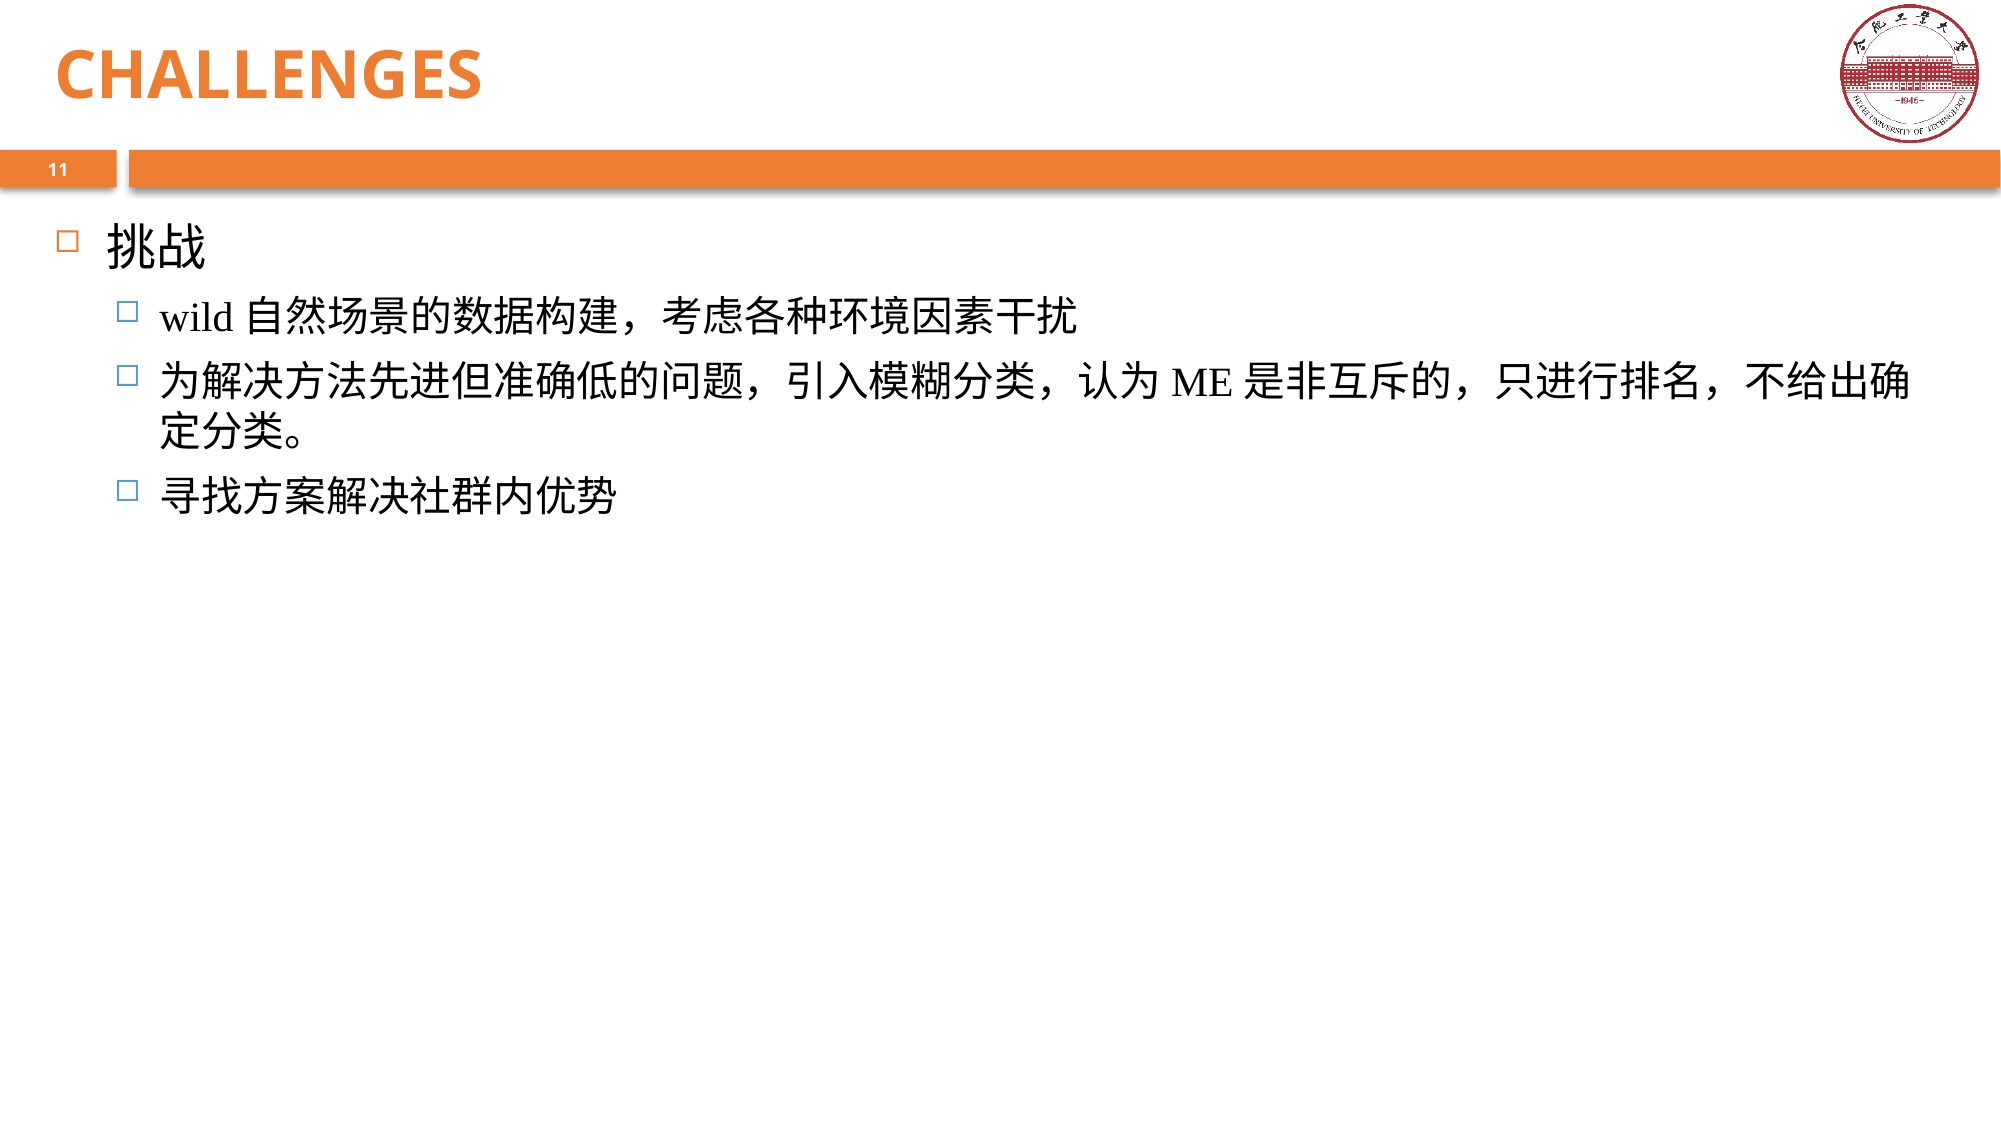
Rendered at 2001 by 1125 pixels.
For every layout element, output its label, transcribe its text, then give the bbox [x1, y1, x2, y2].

list 挑战 wild自然场景的数据构建，考虑各种环境因素干扰 为解决方法先进但准确低的问题，引入模糊分类，认为ME是非互斥的，只进行排名，不给出确定分类。 寻找方案解决社群内优势 [39, 208, 1930, 1024]
picture [1840, 4, 1979, 21]
text_box CHALLENGES [39, 21, 1985, 123]
picture [1840, 123, 1979, 143]
